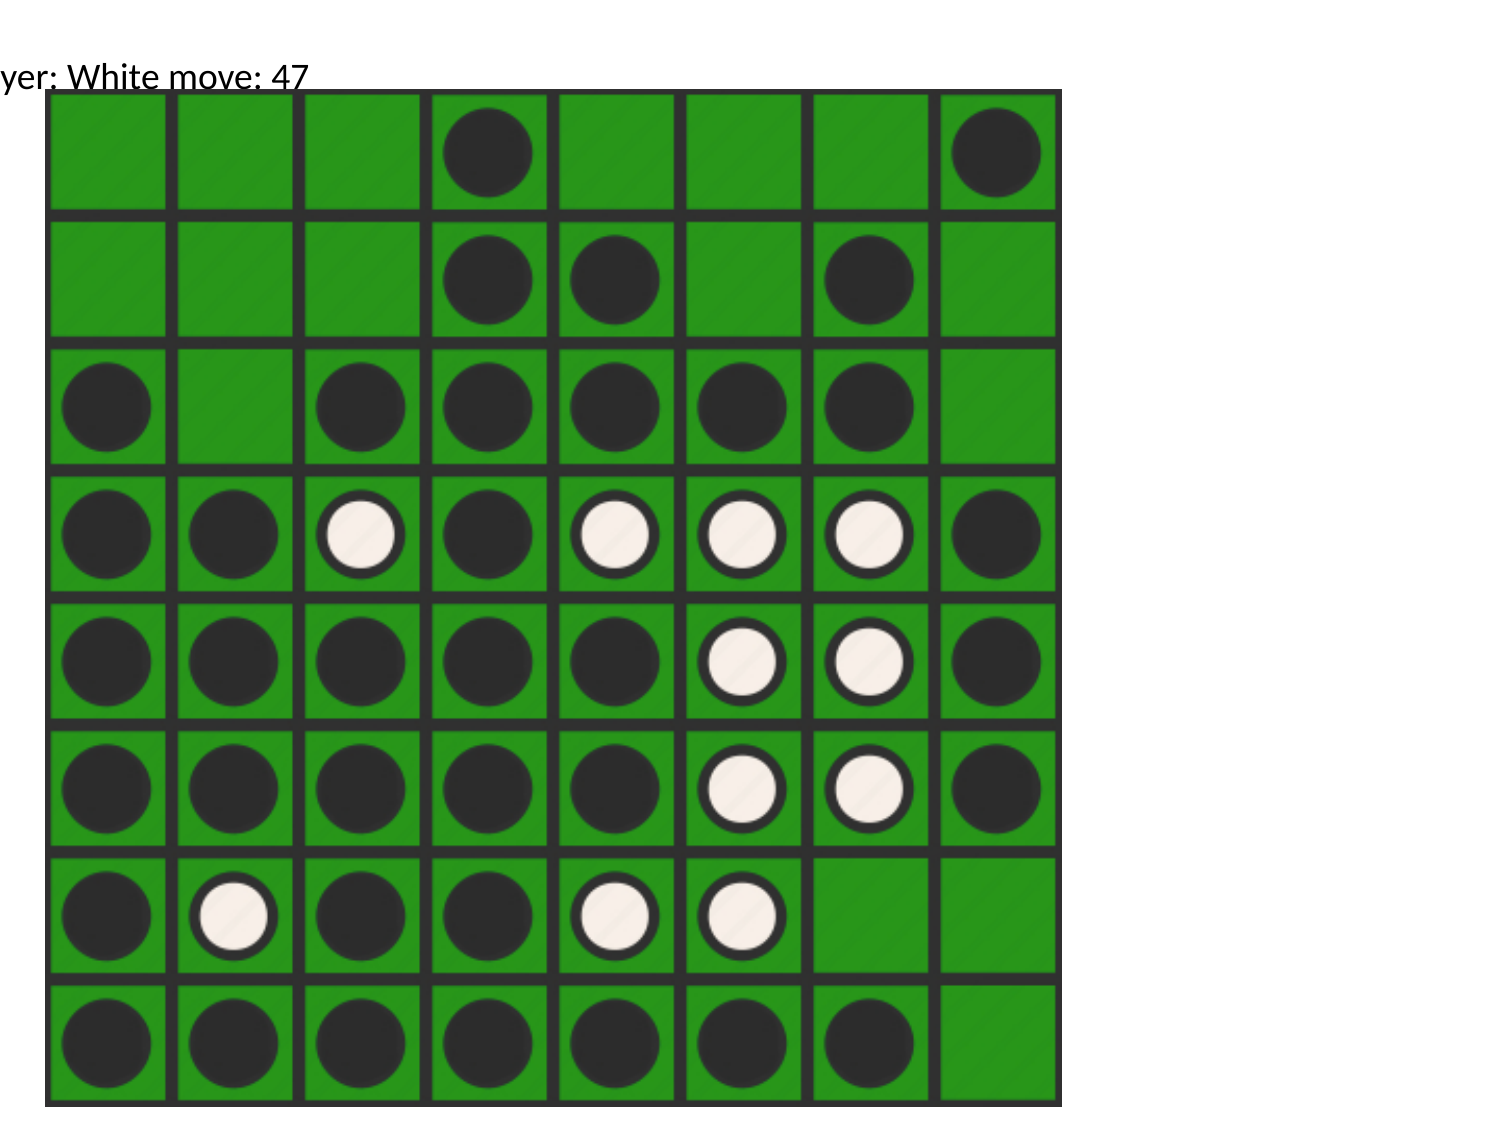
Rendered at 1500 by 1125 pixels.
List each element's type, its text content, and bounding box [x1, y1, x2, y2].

text_box turn: 44 player: White move: 47 [0, 44, 325, 105]
picture [44, 89, 1062, 1107]
